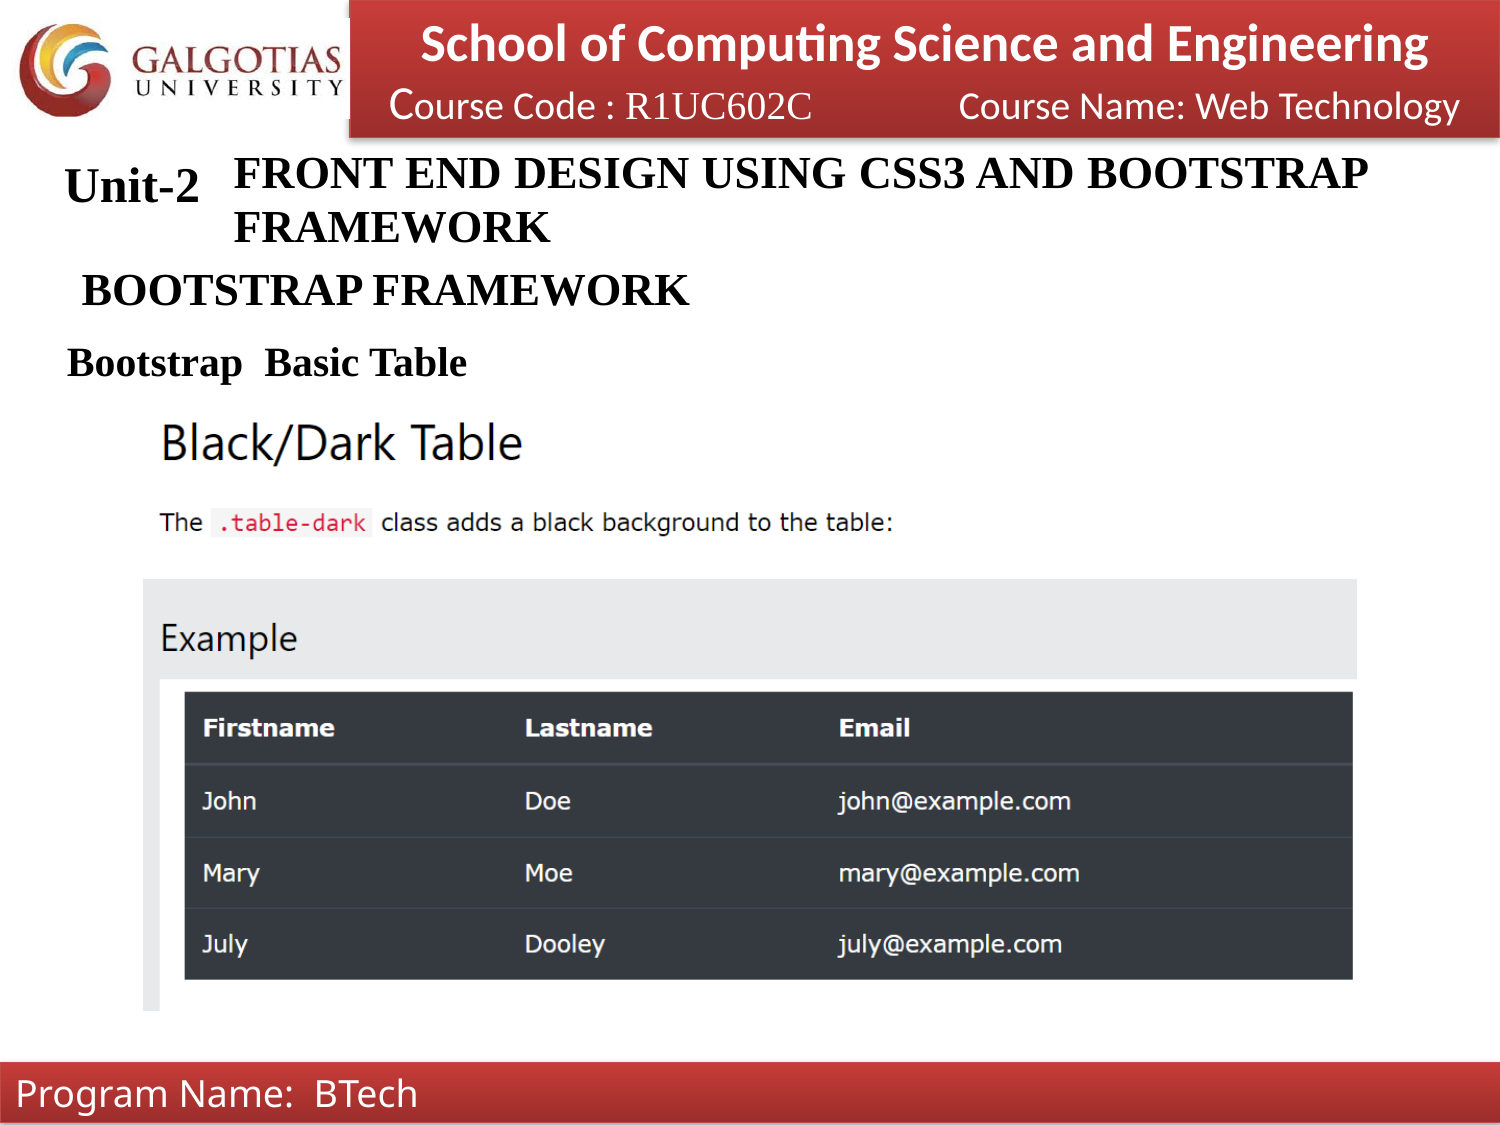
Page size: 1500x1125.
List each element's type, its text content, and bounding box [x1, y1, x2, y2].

picture [142, 410, 1357, 1012]
picture [12, 18, 351, 120]
text_box Bootstrap Basic Table [66, 324, 1416, 395]
text_box Unit-2 [49, 145, 218, 220]
title School of Computing Science and Engineering Course Code : R1UC602C Course Name: Web Technology [350, 0, 1500, 138]
text_box BOOTSTRAP FRAMEWORK [66, 251, 832, 322]
text_box Program Name: BTech [0, 1062, 1500, 1123]
text_box FRONT END DESIGN USING CSS3 AND BOOTSTRAP FRAMEWORK [218, 134, 1382, 260]
